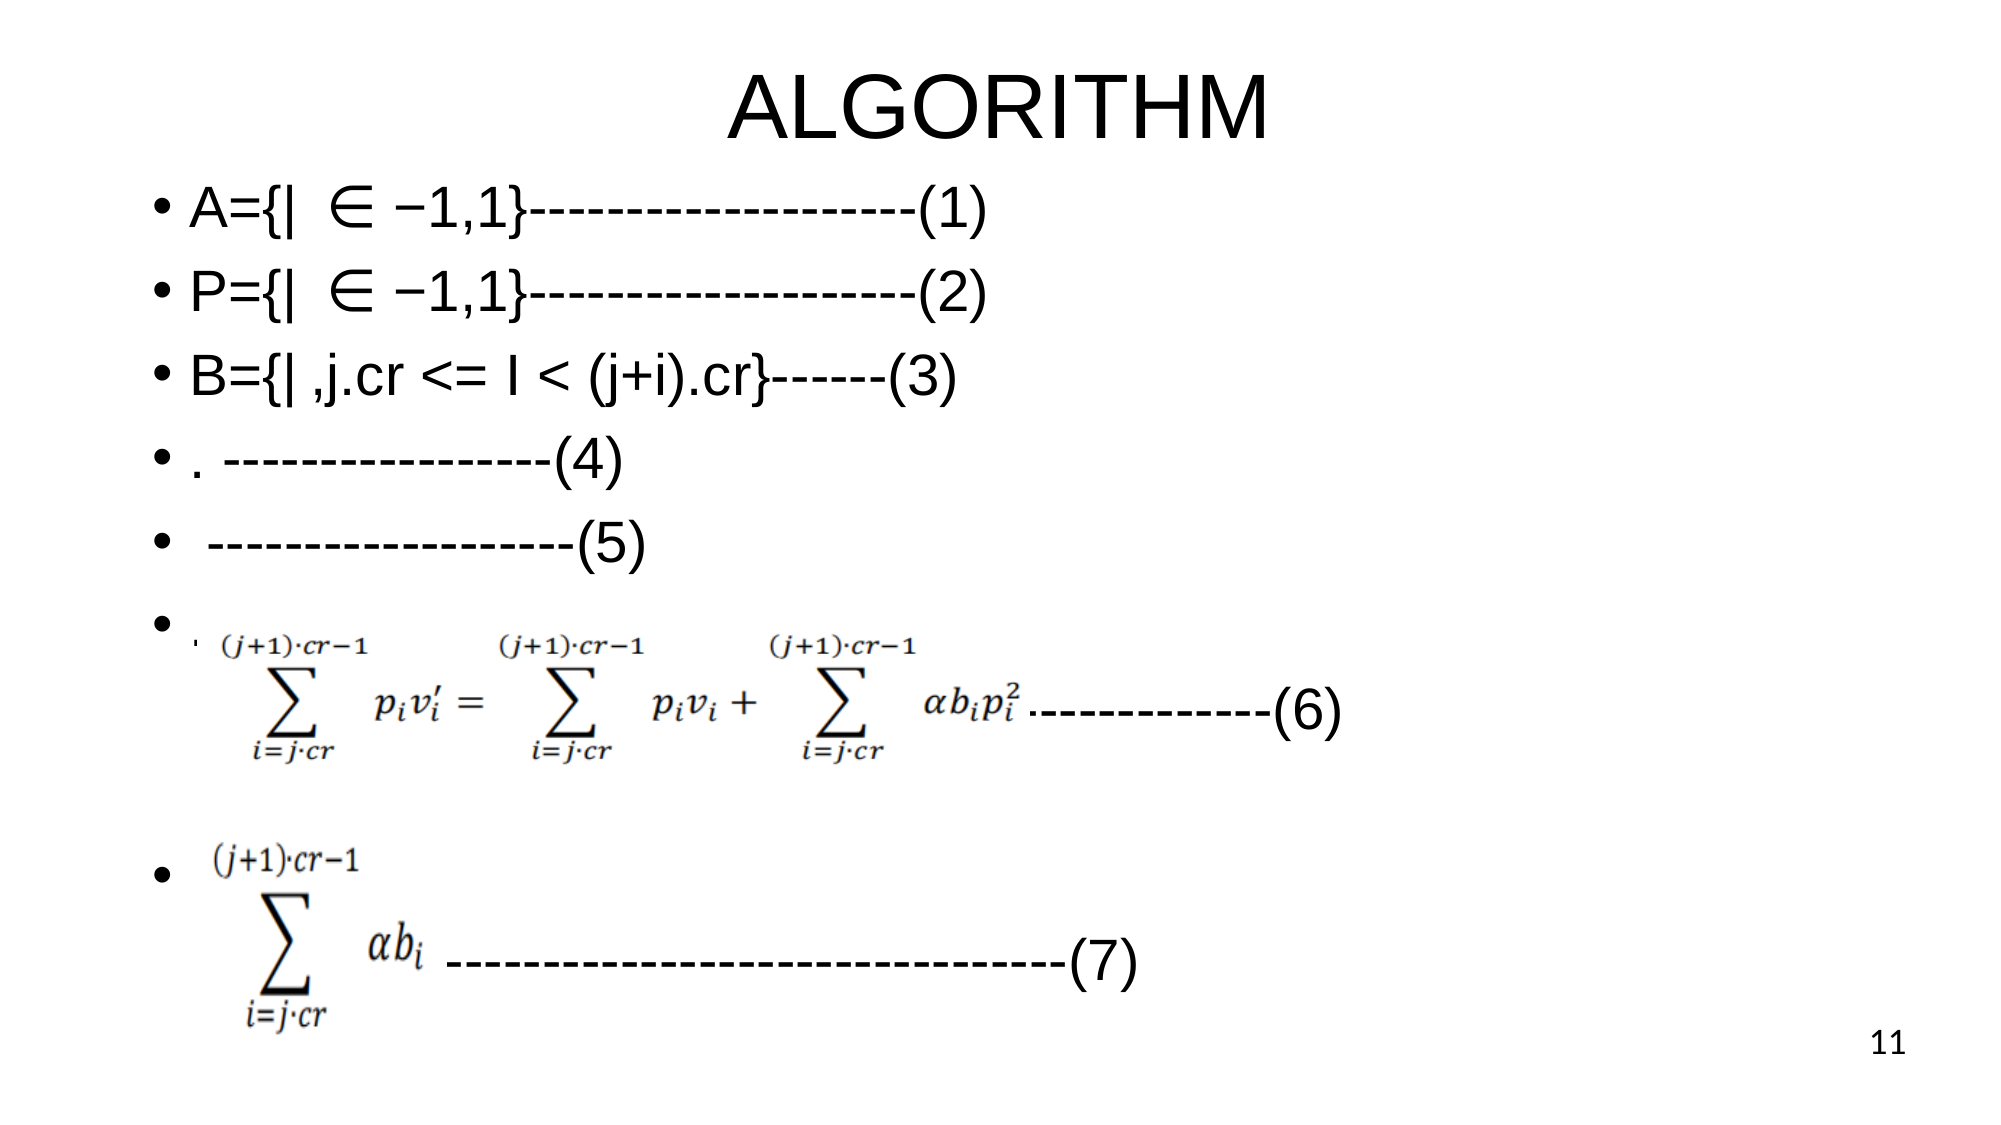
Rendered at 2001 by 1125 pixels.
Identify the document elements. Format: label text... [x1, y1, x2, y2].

picture [197, 625, 1030, 788]
title ALGORITHM [137, 0, 1863, 218]
text_box 11 [1853, 1009, 1950, 1070]
picture [173, 837, 447, 1048]
